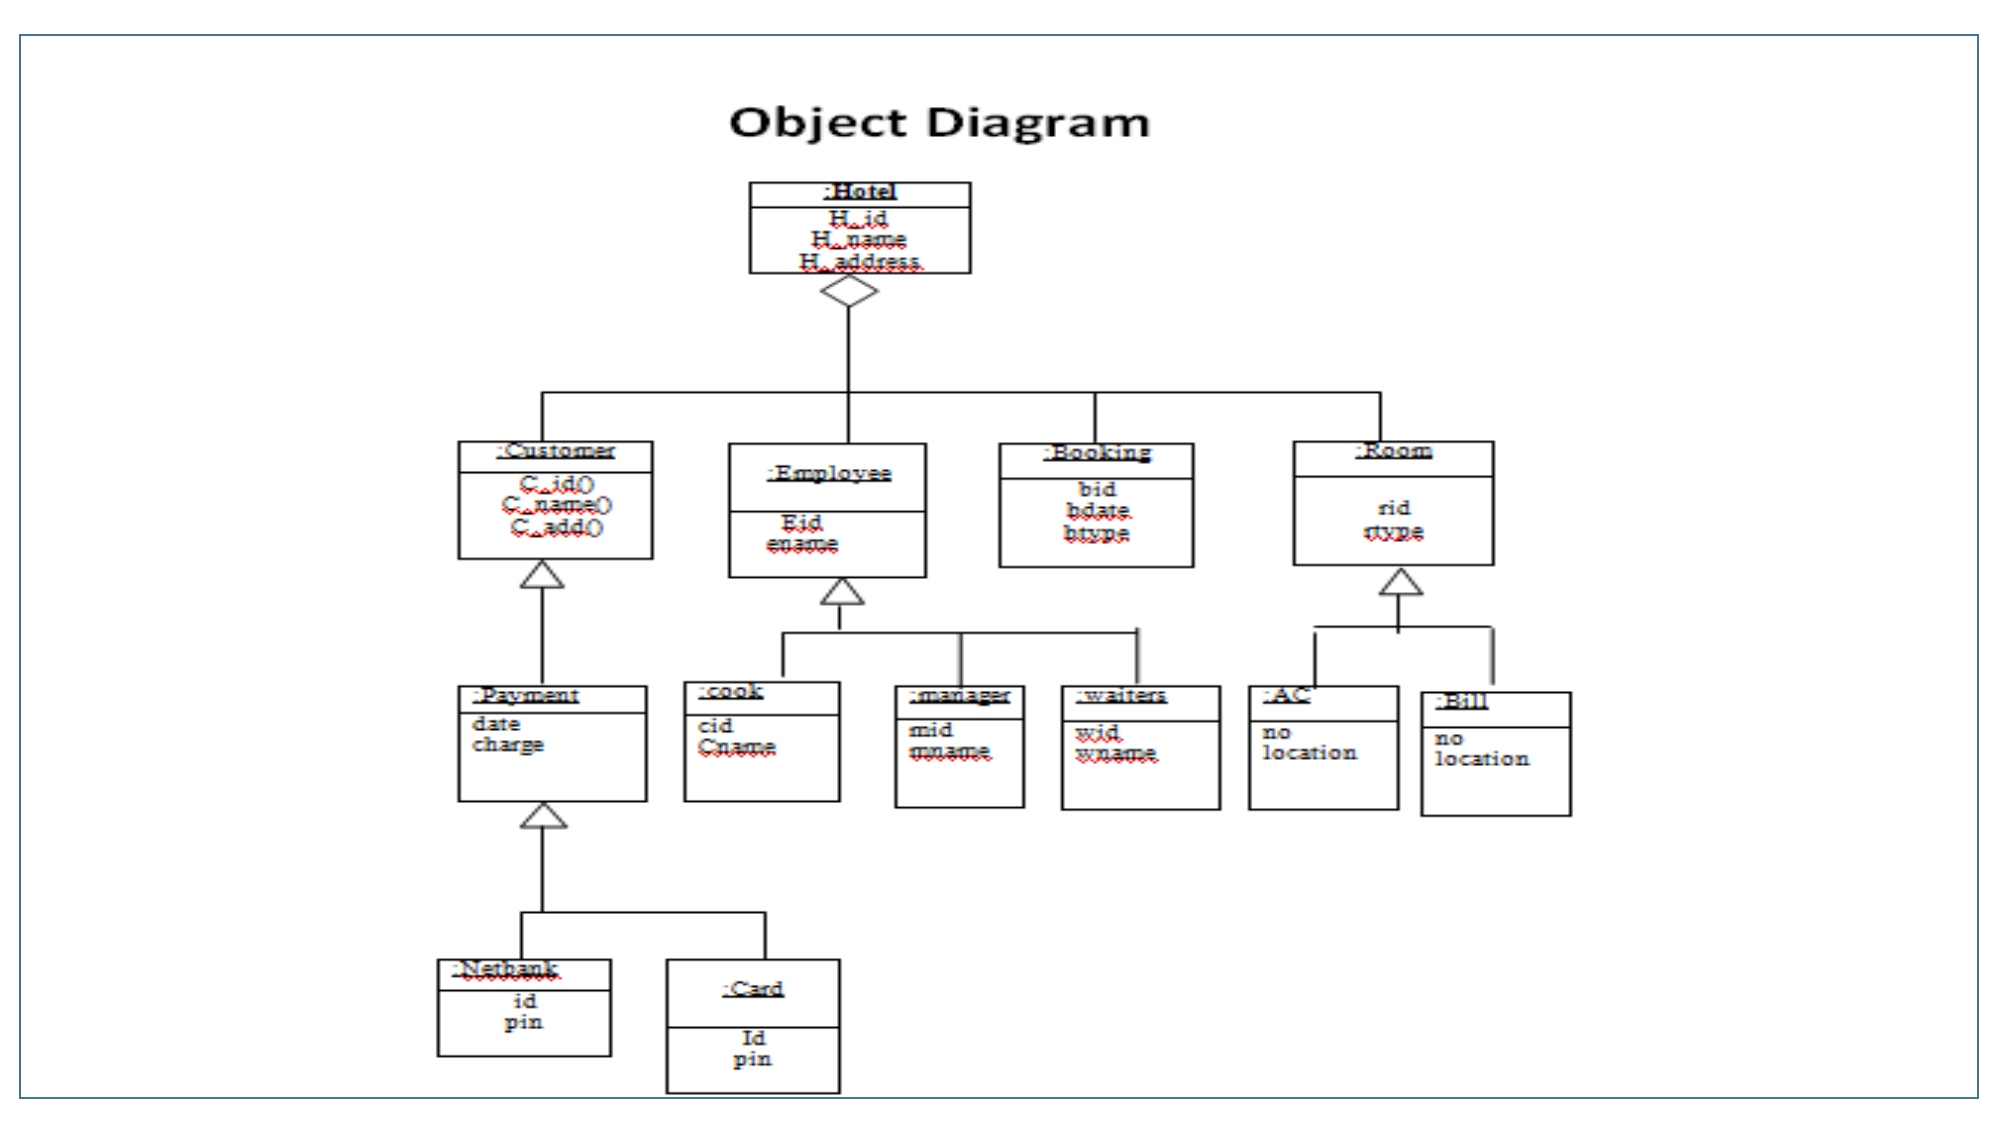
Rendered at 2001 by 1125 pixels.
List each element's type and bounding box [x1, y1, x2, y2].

text_box [19, 34, 1979, 1099]
picture [417, 63, 1583, 1099]
